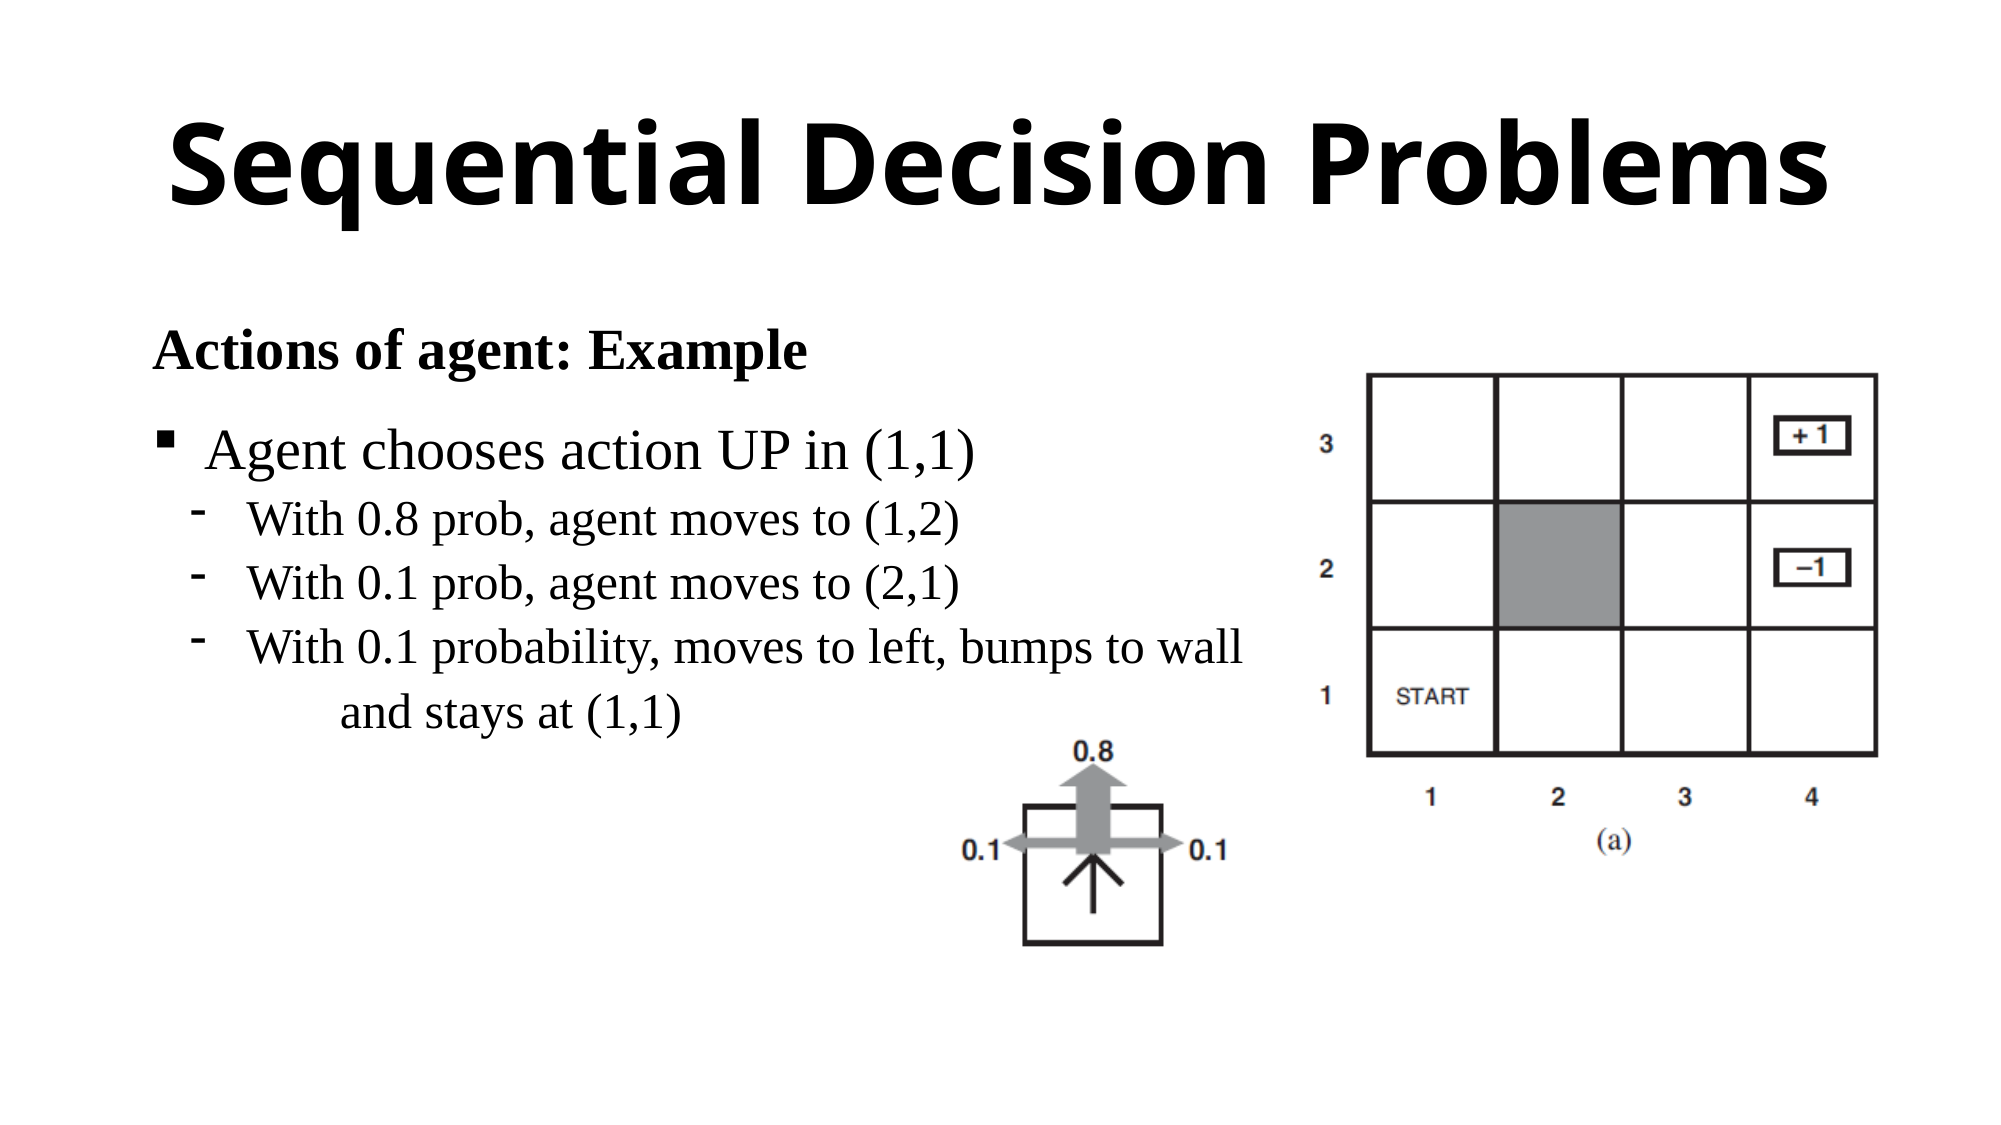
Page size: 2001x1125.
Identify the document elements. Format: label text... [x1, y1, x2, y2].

picture [913, 367, 1916, 1014]
title Sequential Decision Problems [137, 59, 1863, 278]
list Actions of agent: Example Agent chooses action UP in (1,1) With 0.8 prob, agent moves to (1,2) With 0.1 prob, agent moves to (2,1) With 0.1 probability, moves to left, bumps to wall and stays at (1,1) [137, 299, 1863, 1014]
